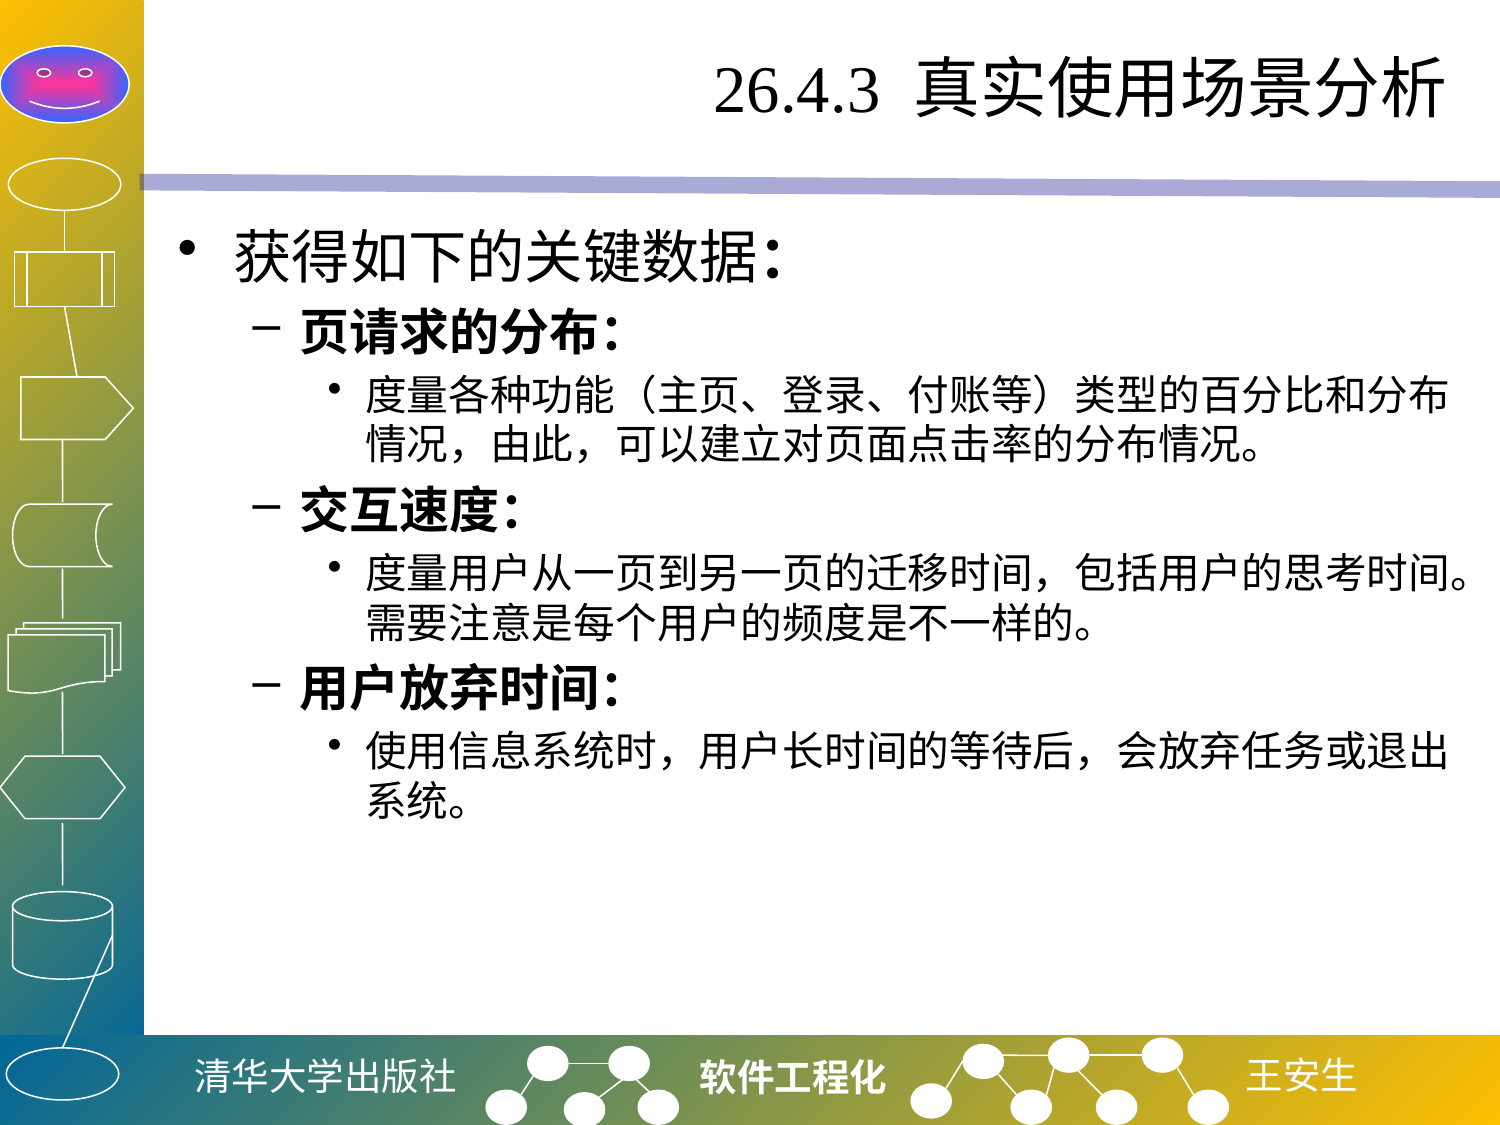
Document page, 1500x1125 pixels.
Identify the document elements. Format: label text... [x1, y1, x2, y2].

list 获得如下的关键数据： 页请求的分布： 度量各种功能（主页、登录、付账等）类型的百分比和分布情况，由此，可以建立对页面点击率的分布情况。 交互速度： 度量用户从一页到另一页的迁移时间，包括用户的思考时间。需要注意是每个用户的频度是不一样的。 用户放弃时间： 使用信息系统时，用户长时间的等待后，会放弃任务或退出系统。 [162, 212, 1476, 1017]
title 26.4.3 真实使用场景分析 [187, 24, 1463, 147]
